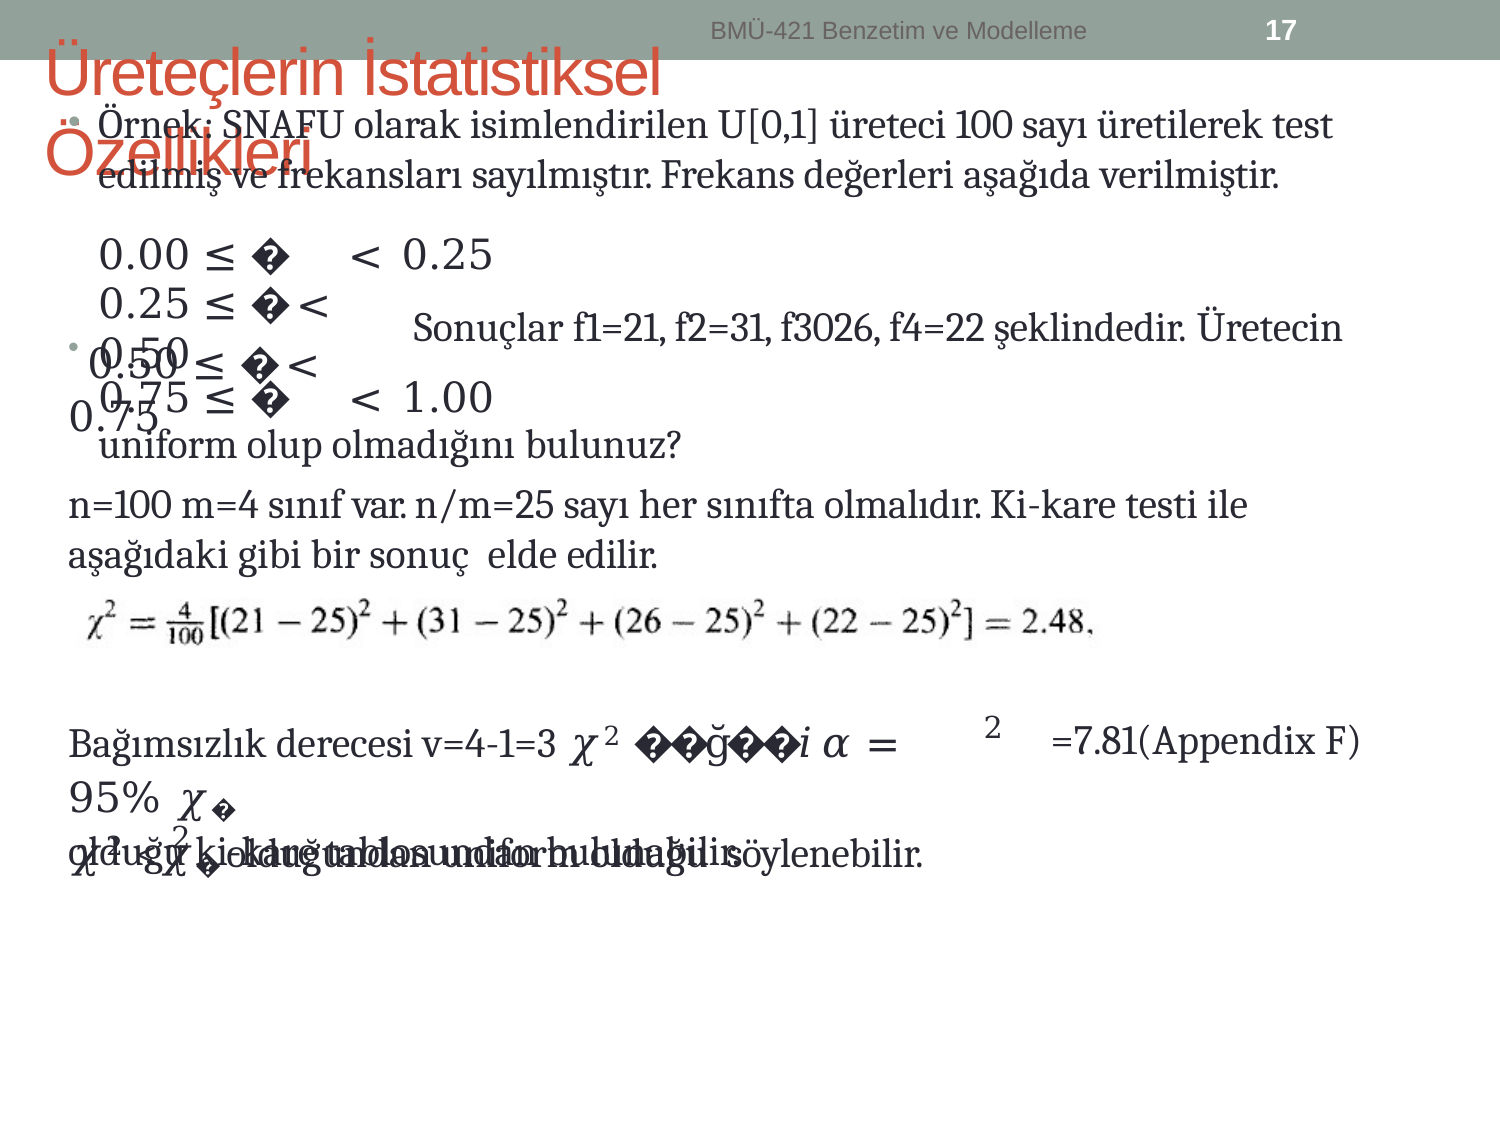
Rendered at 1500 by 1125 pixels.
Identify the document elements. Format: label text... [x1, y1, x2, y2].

text_box 17 [1263, 11, 1300, 47]
text_box 0.25 ≤ � < 0.50 [96, 276, 389, 325]
text_box =7.81(Appendix F) [1048, 712, 1388, 763]
text_box Sonuçlar f1=21, f2=31, f3026, f4=22 şeklindedir. Üretecin [411, 299, 1431, 350]
text_box 2 [169, 818, 192, 822]
text_box 𝜒2 <𝜒� olduğundan uniform olduğu söylenebilir. [66, 822, 933, 880]
text_box [76, 586, 1105, 666]
text_box • 0.50 ≤ � < 0.75 [66, 325, 389, 374]
text_box Bağımsızlık derecesi v=4-1=3 𝜒2 ��ğ��𝑖 𝛼 = 95% 𝜒� olduğu ki-kare tablosundan bulunabilir. [65, 712, 999, 875]
text_box Üreteçlerin İstatistiksel Özellikleri [42, 29, 946, 190]
text_box 2 [981, 708, 1004, 746]
text_box 0.75 ≤ � < 1.00 uniform olup olmadığını bulunuz? n=100 m=4 sınıf var. n/m=25 sayı her sınıfta olmalıdır. Ki-kare testi ile aşağıdaki gibi bir sonuç elde edilir. [66, 374, 1314, 578]
text_box BMÜ-421 Benzetim ve Modelleme [708, 14, 1092, 45]
text_box Örnek: SNAFU olarak isimlendirilen U[0,1] üreteci 100 sayı üretilerek test edilmiş ve frekansları sayılmıştır. Frekans değerleri aşağıda verilmiştir. 0.00 ≤ � < 0.25 [65, 96, 1404, 279]
